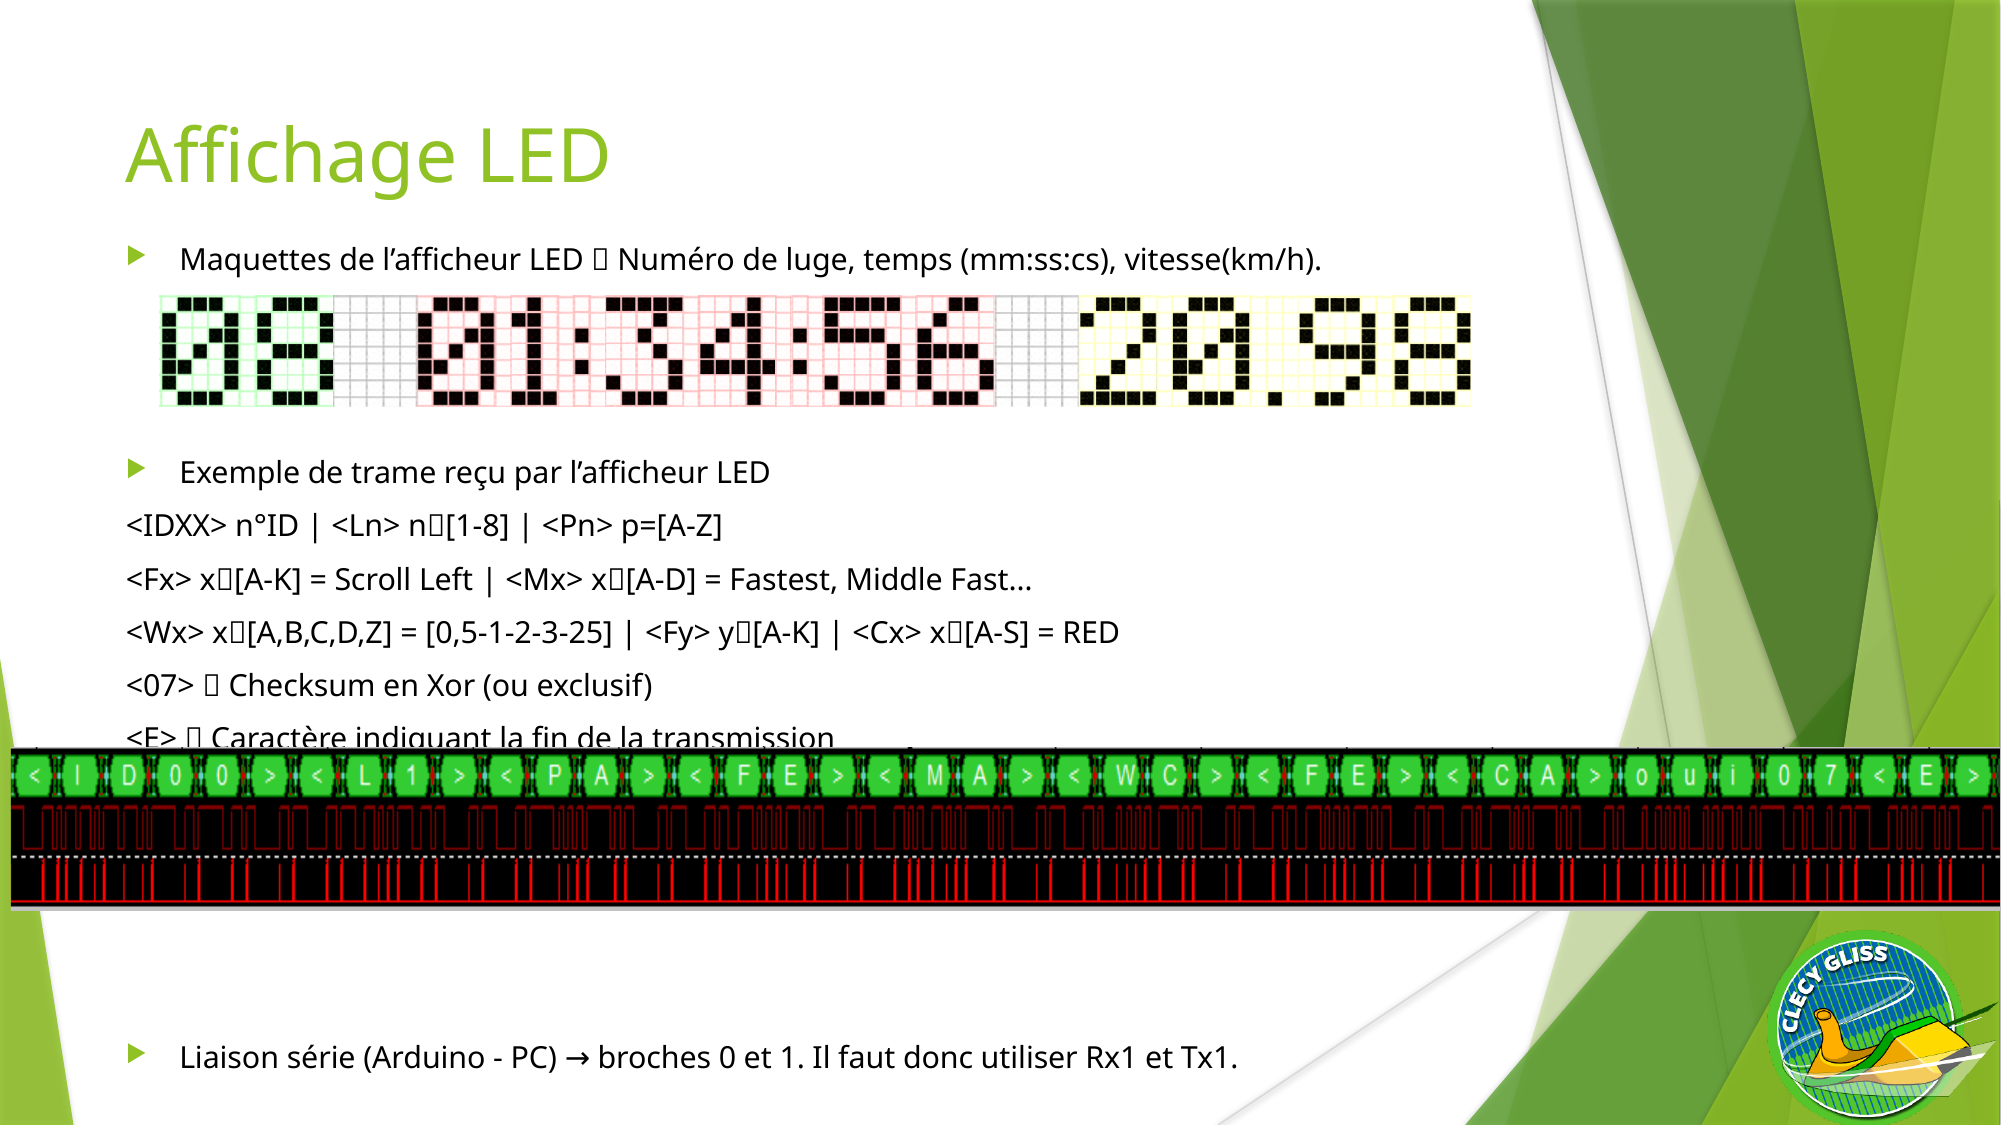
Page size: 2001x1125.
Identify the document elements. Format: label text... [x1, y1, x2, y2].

picture [159, 294, 1473, 408]
text_box Maquettes de l’afficheur LED  Numéro de luge, temps (mm:ss:cs), vitesse(km/h). Exemple de trame reçu par l’afficheur LED <IDXX> n°ID | <Ln> n[1-8] | <Pn> p=[A-Z] <Fx> x[A-K] = Scroll Left | <Mx> x[A-D] = Fastest, Middle Fast… <Wx> x[A,B,C,D,Z] = [0,5-1-2-3-25] | <Fy> y[A-K] | <Cx> x[A-S] = RED <07>  Checksum en Xor (ou exclusif) <E>  Caractère indiquant la fin de la transmission Liaison série (Arduino - PC) → broches 0 et 1. Il faut donc utiliser Rx1 et Tx1. [111, 232, 1522, 746]
picture [10, 747, 2000, 1125]
text_box Maquettes de l’afficheur LED  Numéro de luge, temps (mm:ss:cs), vitesse(km/h). Exemple de trame reçu par l’afficheur LED <IDXX> n°ID | <Ln> n[1-8] | <Pn> p=[A-Z] <Fx> x[A-K] = Scroll Left | <Mx> x[A-D] = Fastest, Middle Fast… <Wx> x[A,B,C,D,Z] = [0,5-1-2-3-25] | <Fy> y[A-K] | <Cx> x[A-S] = RED <07>  Checksum en Xor (ou exclusif) <E>  Caractère indiquant la fin de la transmission Liaison série (Arduino - PC) → broches 0 et 1. Il faut donc utiliser Rx1 et Tx1. [111, 922, 1522, 1093]
text_box Affichage LED [111, 99, 1522, 232]
